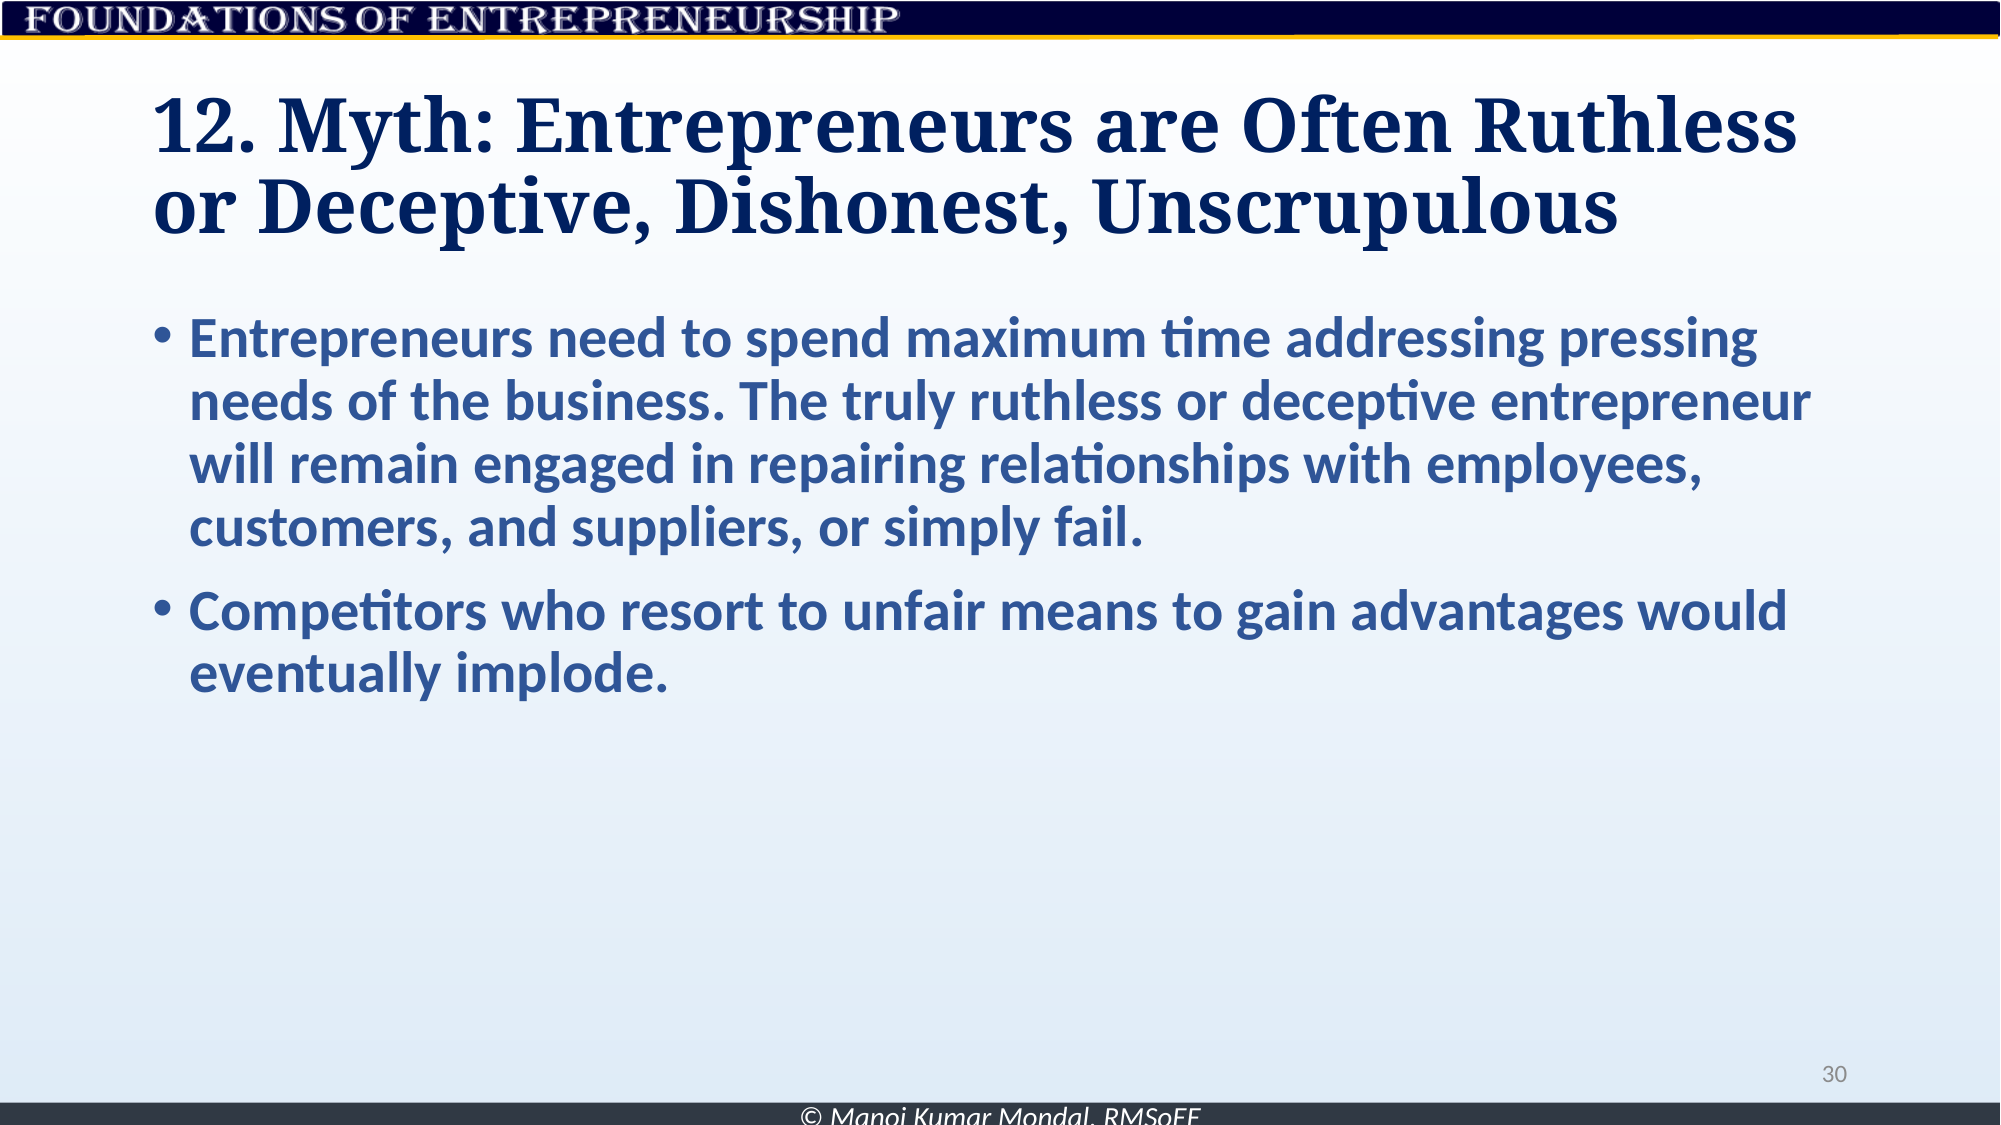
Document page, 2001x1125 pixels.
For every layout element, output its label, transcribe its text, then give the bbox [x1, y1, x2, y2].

slide_number 30 [1412, 1042, 1863, 1103]
picture [0, 0, 2000, 42]
list Entrepreneurs need to spend maximum time addressing pressing needs of the business. The truly ruthless or deceptive entrepreneur will remain engaged in repairing relationships with employees, customers, and suppliers, or simply fail. Competitors who resort to unfair means to gain advantages would eventually implode. [137, 299, 1863, 1014]
title 12. Myth: Entrepreneurs are Often Ruthless or Deceptive, Dishonest, Unscrupulous [137, 59, 1863, 278]
